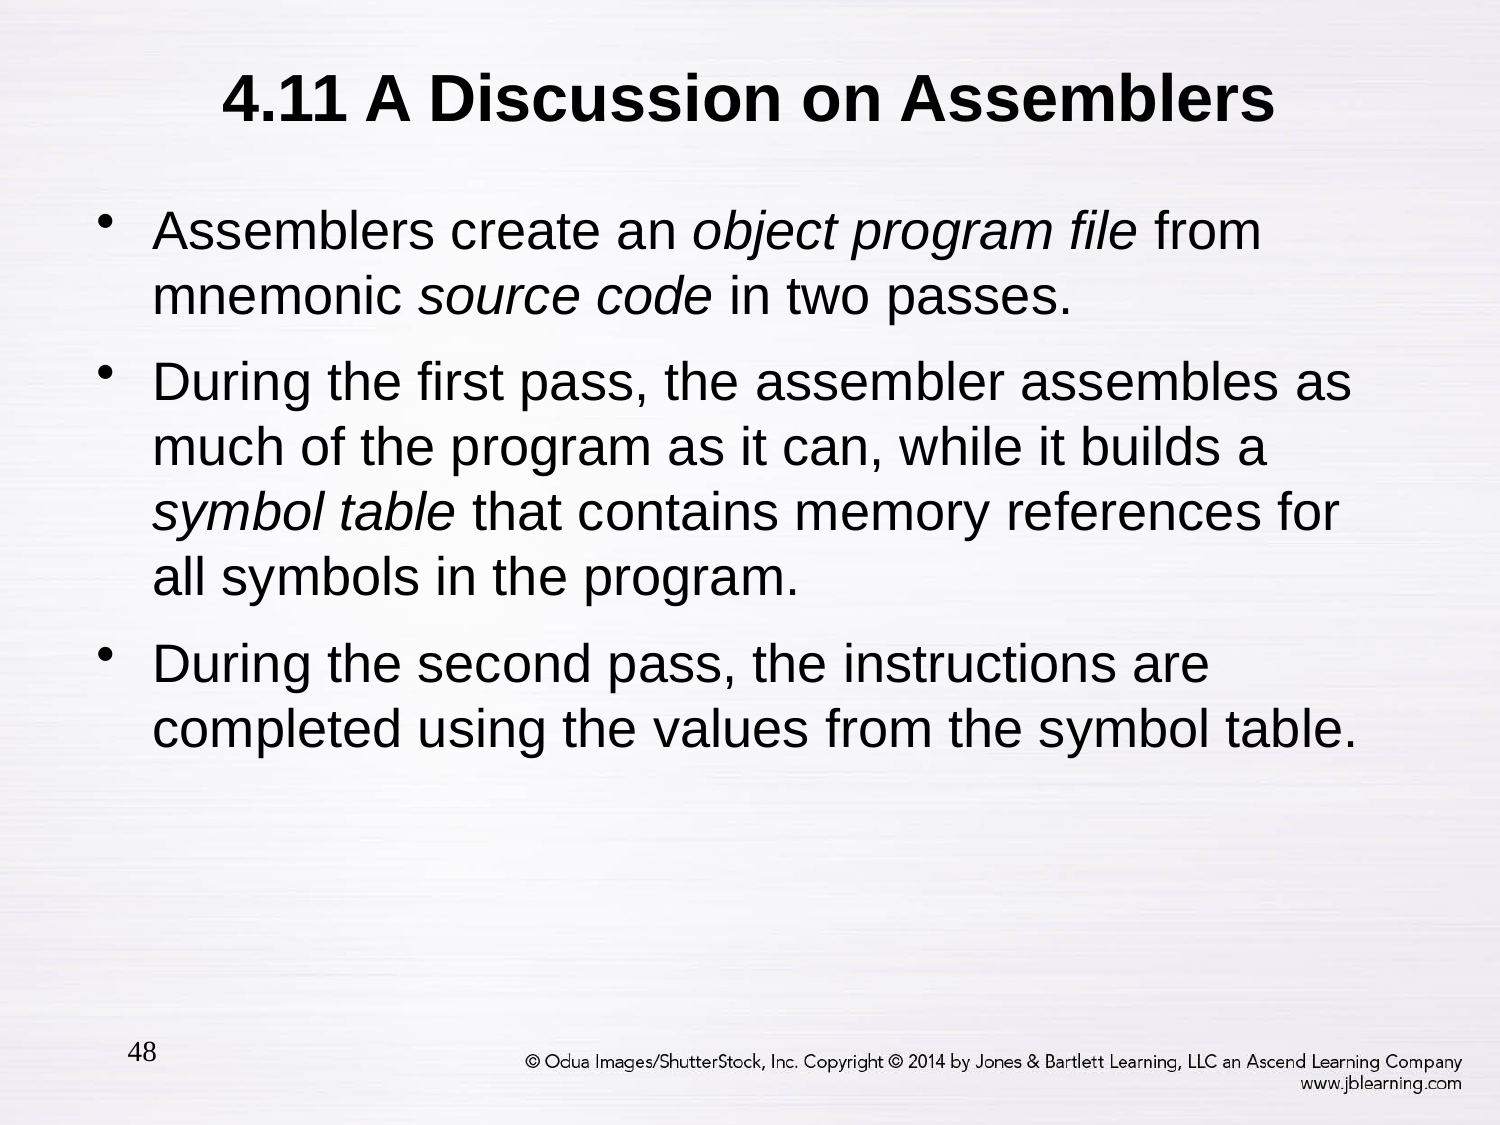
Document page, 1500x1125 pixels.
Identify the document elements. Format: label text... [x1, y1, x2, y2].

title 4.11 A Discussion on Assemblers [162, 50, 1338, 140]
picture [0, 0, 1500, 1125]
slide_number 48 [112, 1025, 425, 1100]
list Assemblers create an object program file from mnemonic source code in two passes. During the first pass, the assembler assembles as much of the program as it can, while it builds a symbol table that contains memory references for all symbols in the program. During the second pass, the instructions are completed using the values from the symbol table. [81, 187, 1419, 838]
